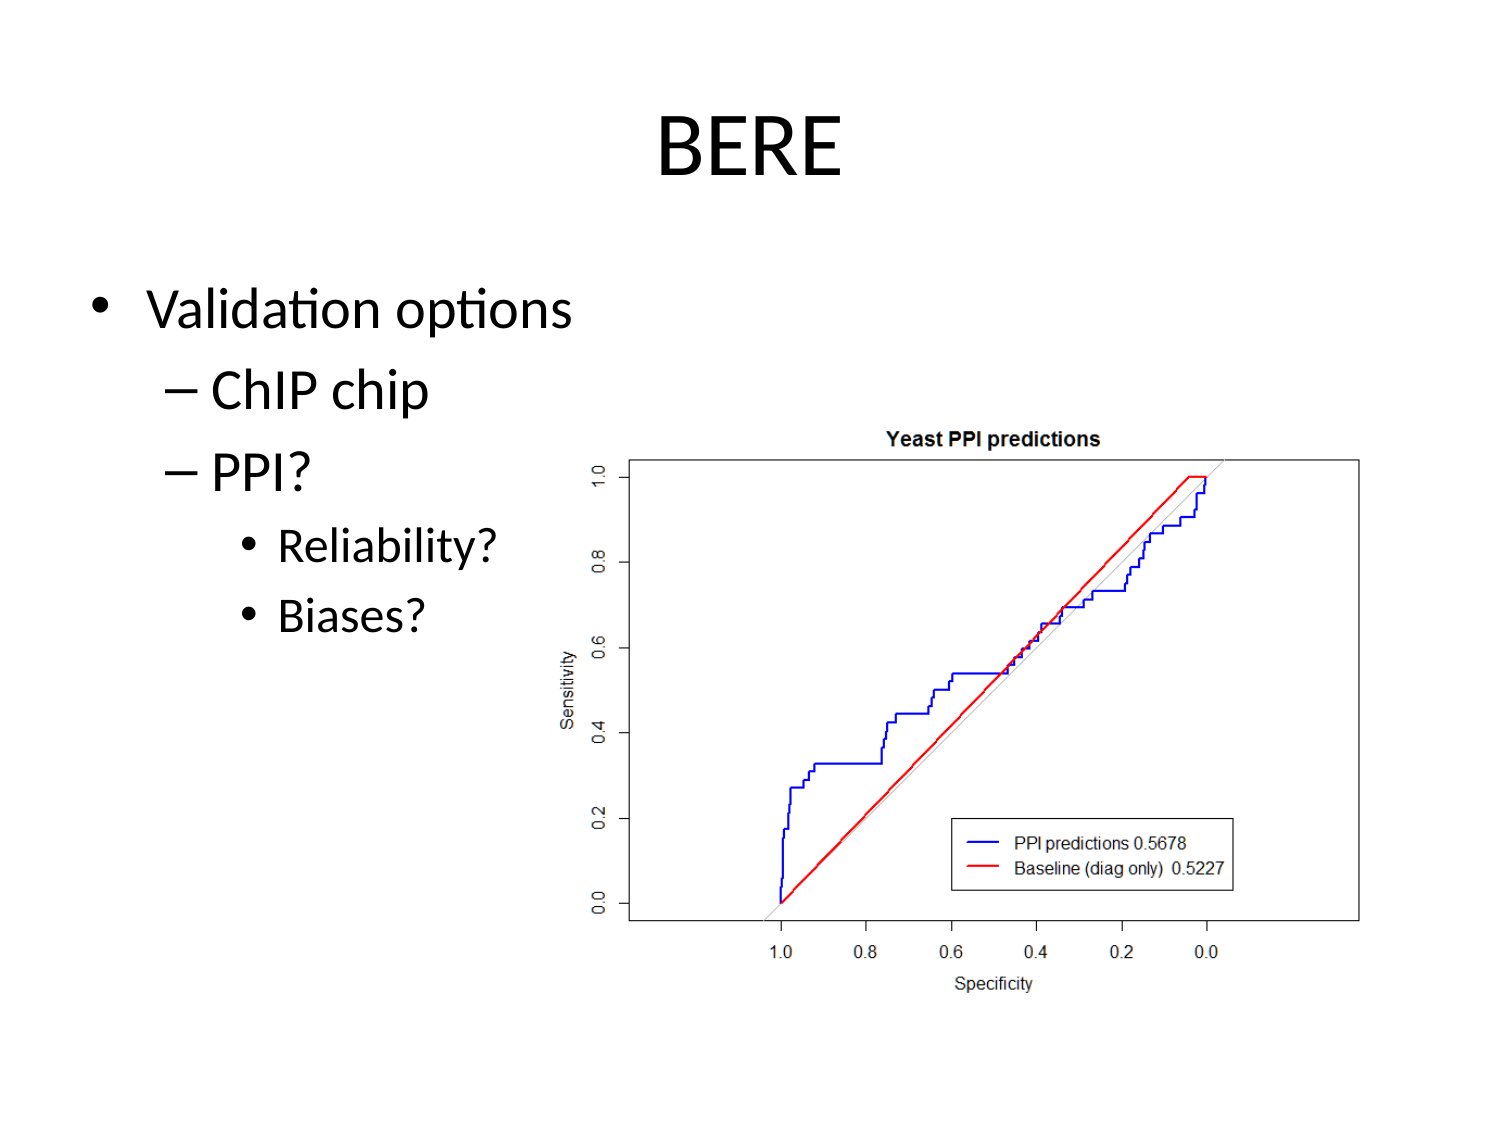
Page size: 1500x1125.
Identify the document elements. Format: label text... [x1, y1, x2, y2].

list Validation options ChIP chip PPI? Reliability? Biases? [75, 262, 1425, 1005]
title BERE [75, 45, 1425, 233]
picture [544, 416, 1403, 1006]
